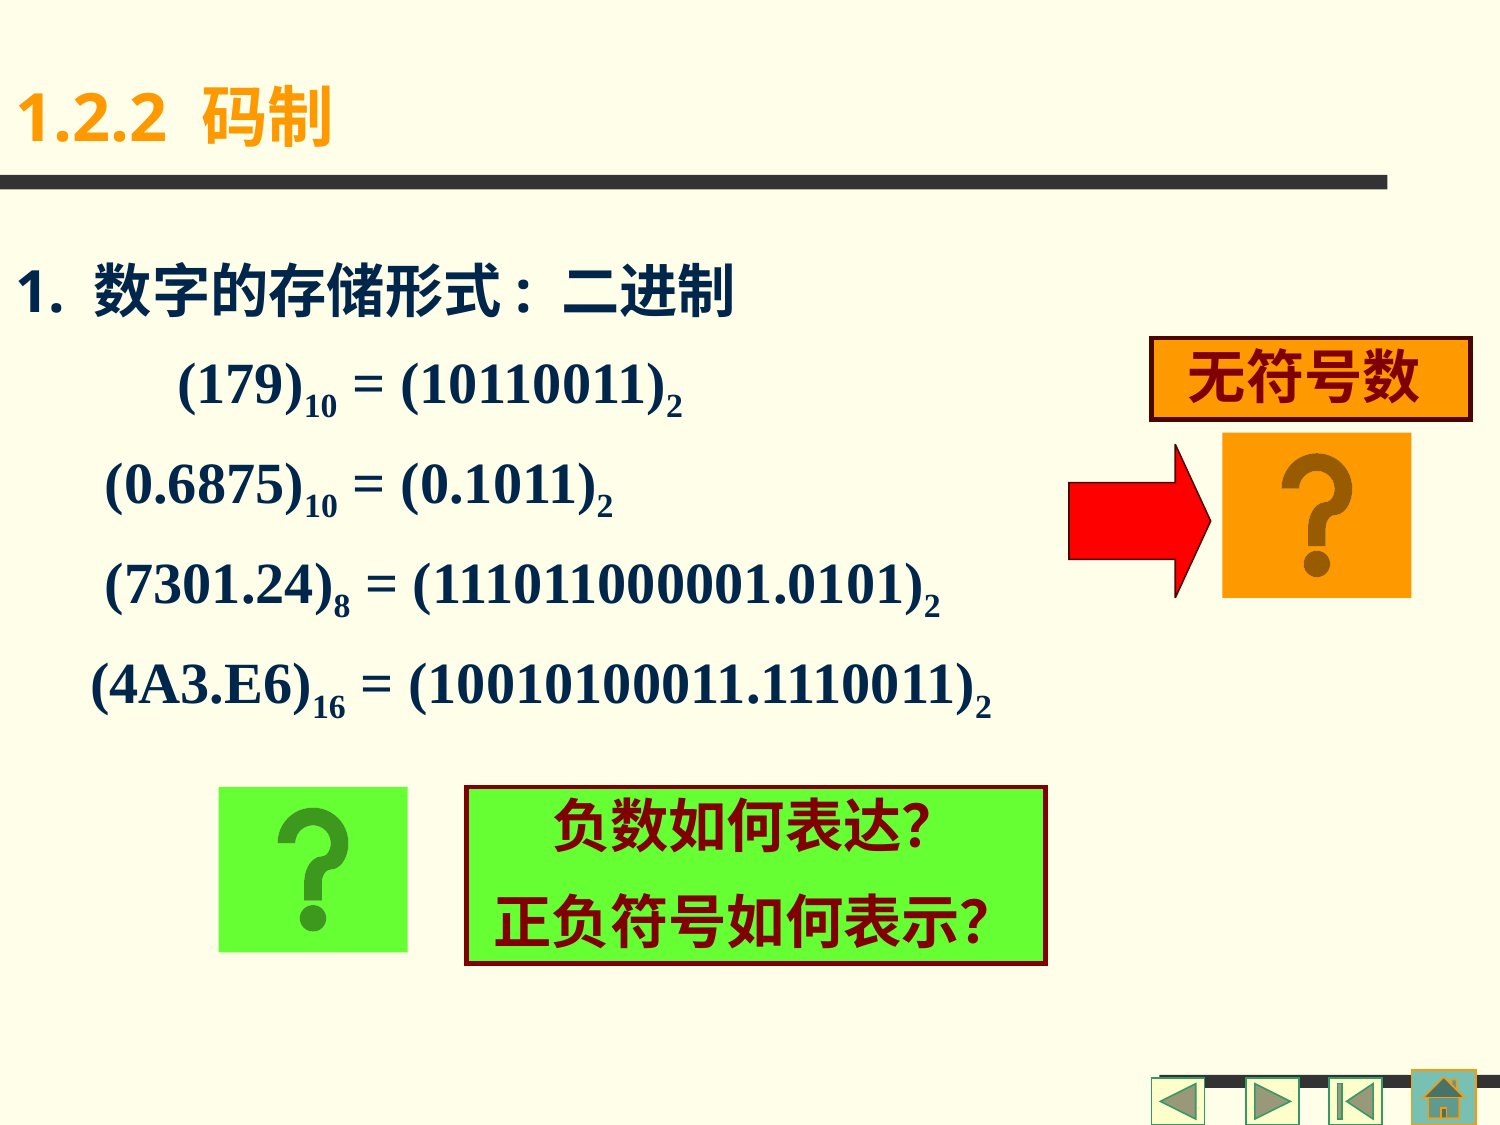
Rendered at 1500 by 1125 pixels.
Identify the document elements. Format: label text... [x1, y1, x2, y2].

text_box [1328, 1077, 1383, 1125]
text_box [218, 786, 408, 953]
text_box 负数如何表达？ 正负符号如何表示？ [466, 786, 1046, 964]
text_box [1222, 432, 1412, 598]
list 1. 数字的存储形式: 二进制 (179)10 = (10110011)2 (0.6875)10 = (0.1011)2 (7301.24)8 = (111011000001.0101)2 (4A3.E6)16 = (10010100011.1110011)2 [0, 243, 1063, 752]
text_box [1069, 444, 1211, 598]
title 1.2.2 码制 [0, 59, 1225, 163]
text_box 无符号数 [1151, 338, 1471, 420]
